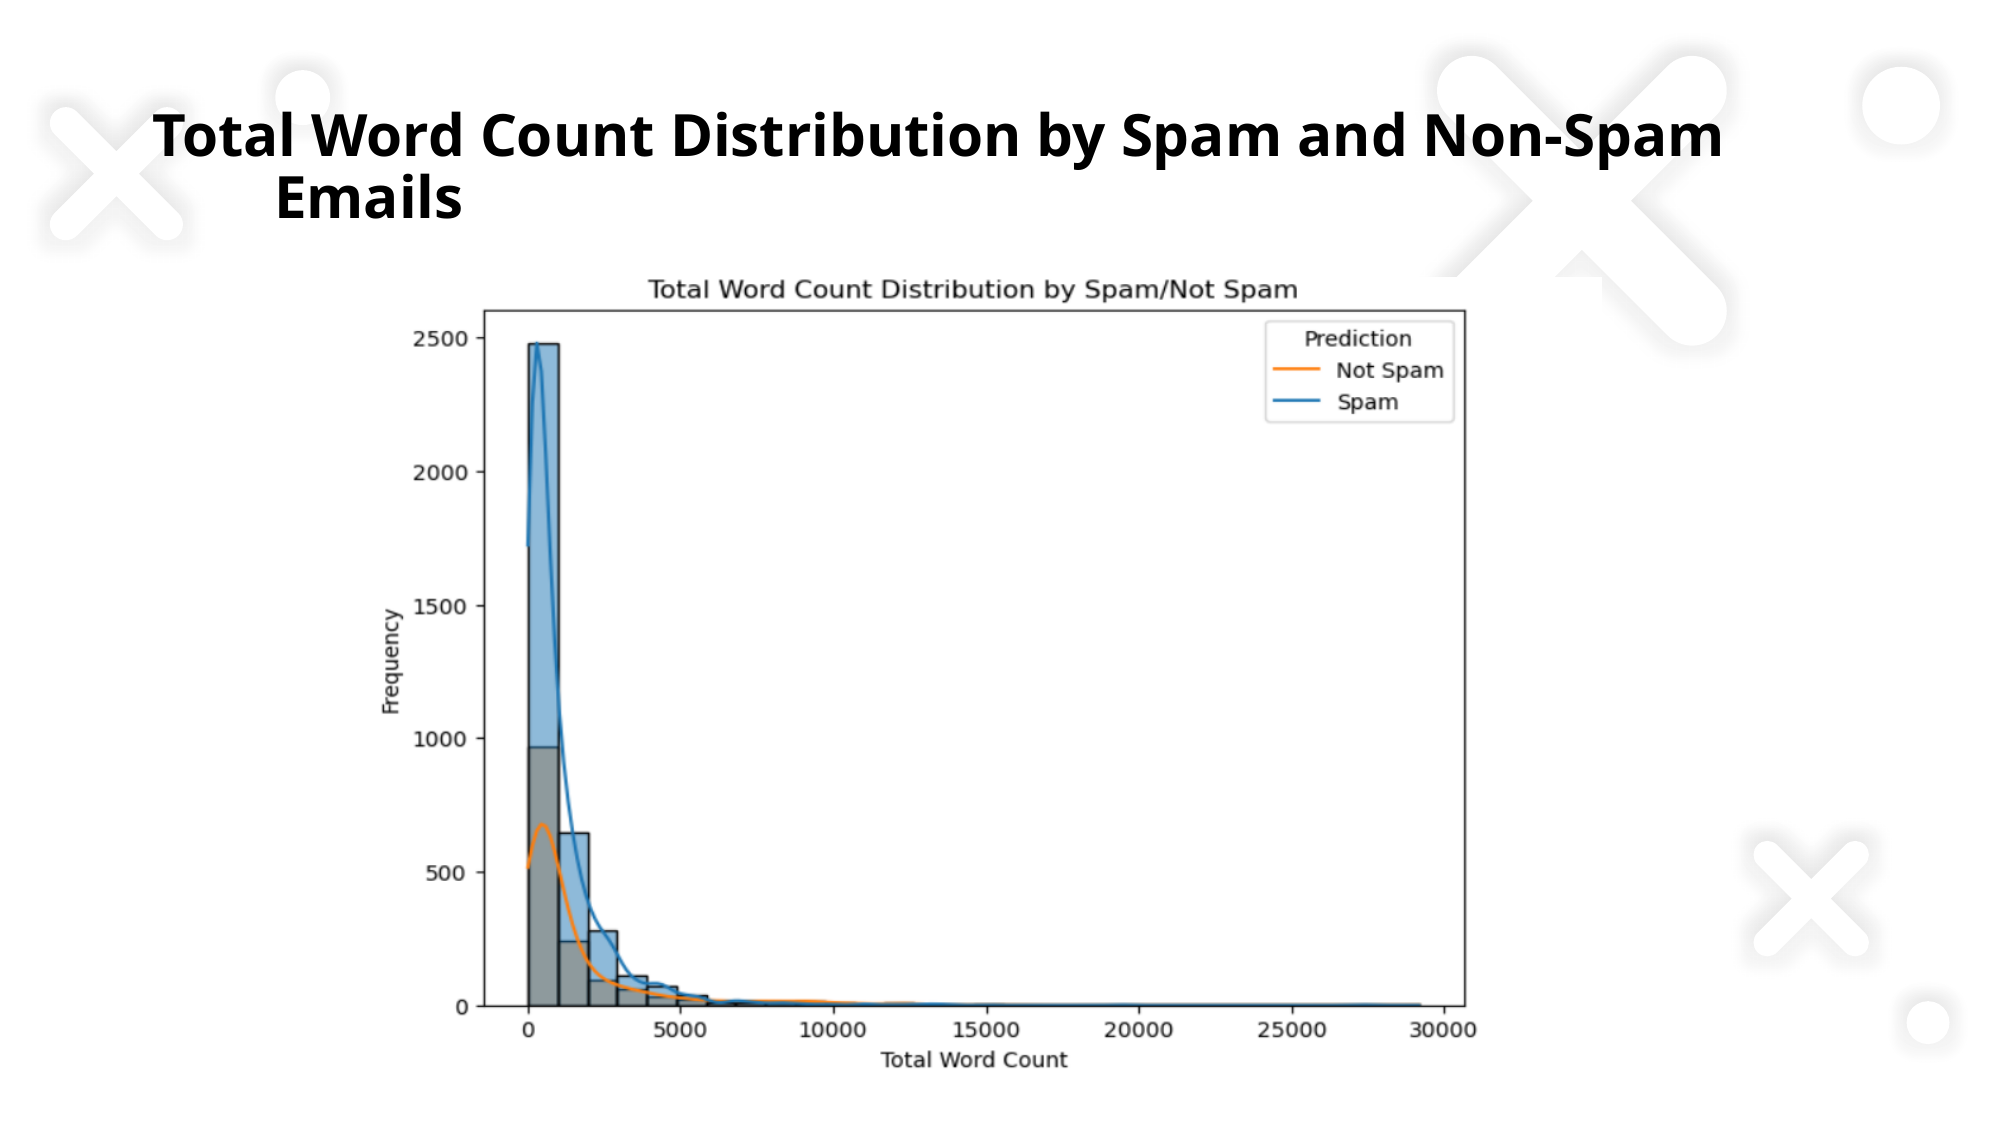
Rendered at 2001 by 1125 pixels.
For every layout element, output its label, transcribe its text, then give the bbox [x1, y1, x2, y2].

title Total Word Count Distribution by Spam and Non-Spam Emails [137, 59, 1863, 278]
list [231, 277, 1602, 1077]
